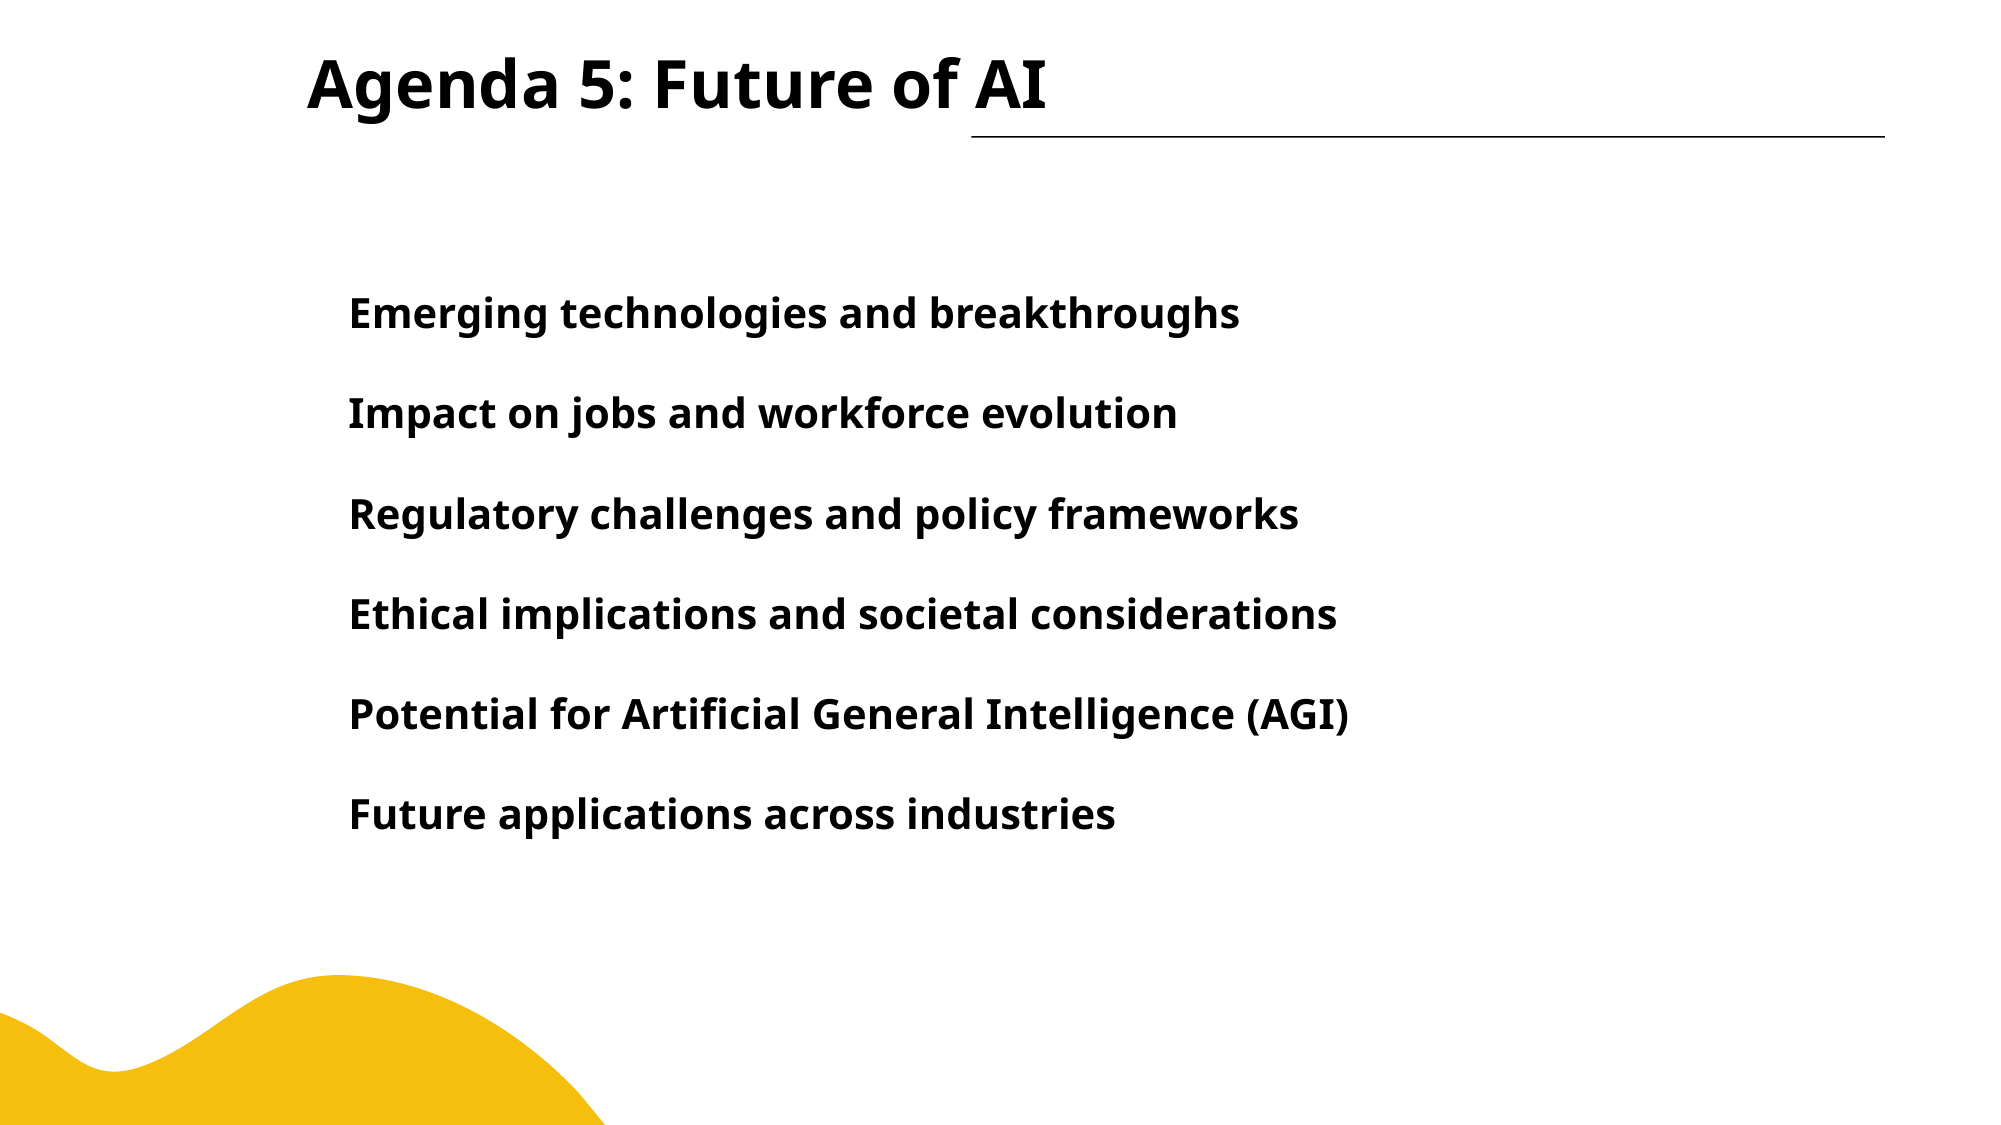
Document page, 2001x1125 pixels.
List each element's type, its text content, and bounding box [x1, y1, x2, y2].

text_box Emerging technologies and breakthroughs Impact on jobs and workforce evolution Regulatory challenges and policy frameworks Ethical implications and societal considerations Potential for Artificial General Intelligence (AGI) Future applications across industries [258, 149, 1737, 845]
text_box Agenda 5: Future of AI [258, 0, 1737, 130]
